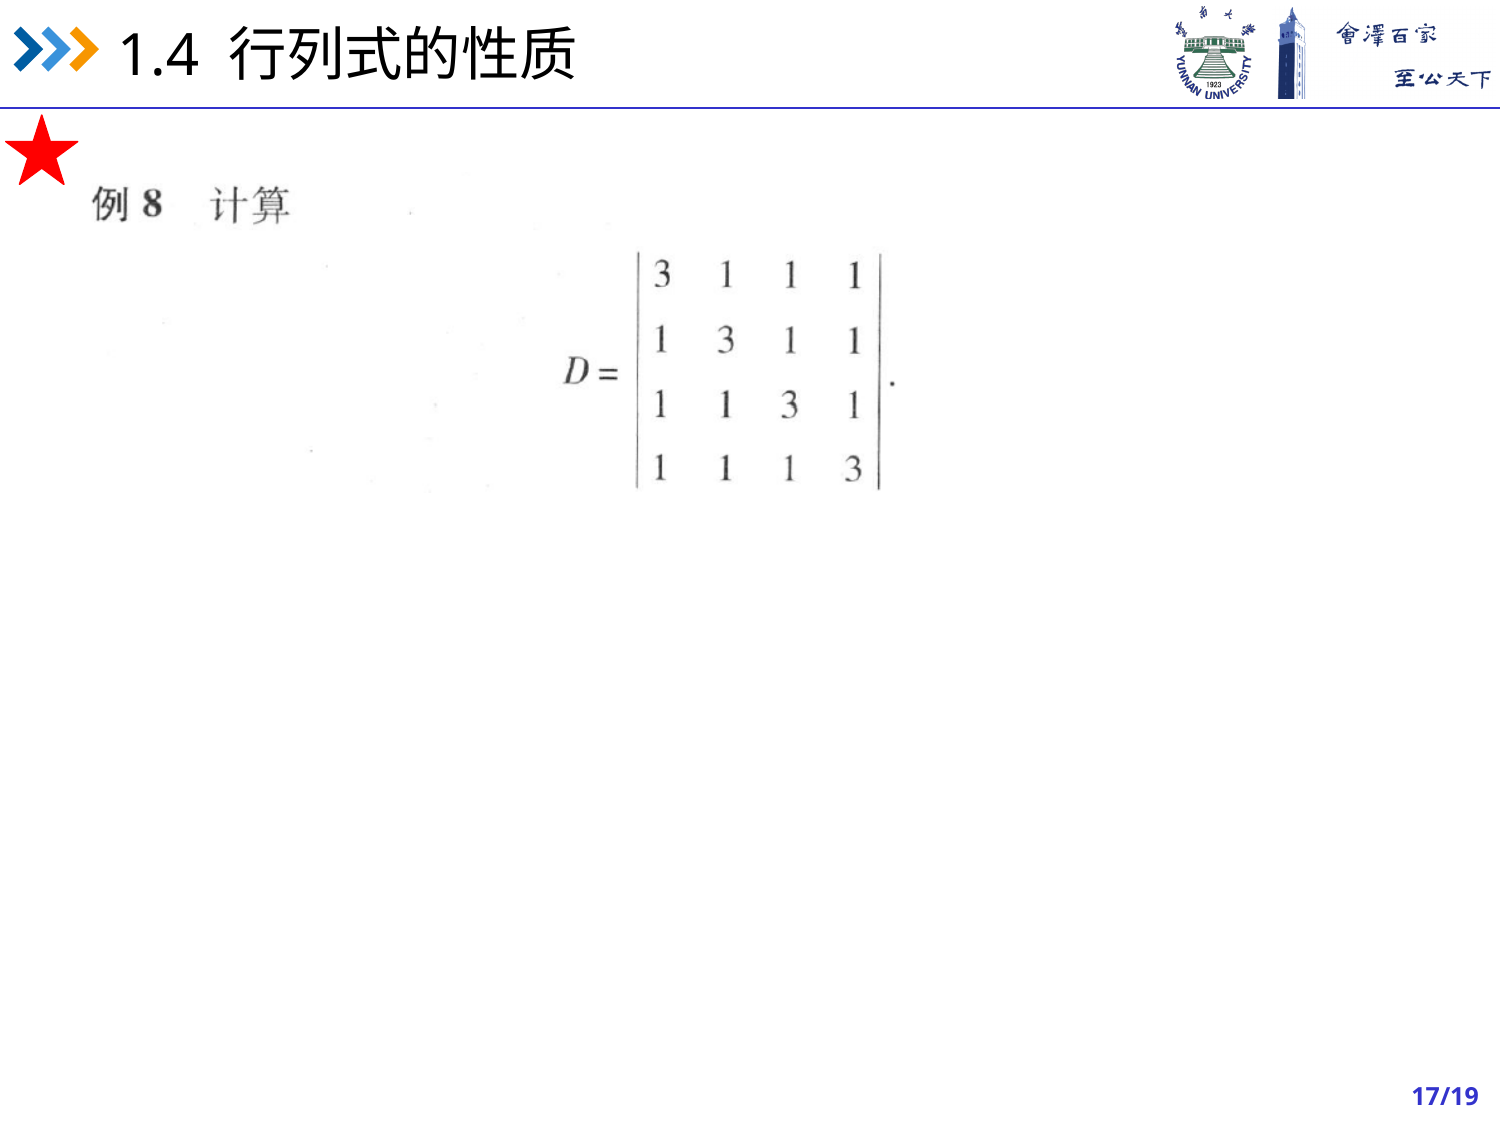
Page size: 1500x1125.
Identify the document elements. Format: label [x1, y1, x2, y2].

picture [1175, 6, 1256, 99]
text_box [5, 115, 78, 185]
picture [88, 172, 907, 493]
picture [1272, 6, 1496, 99]
